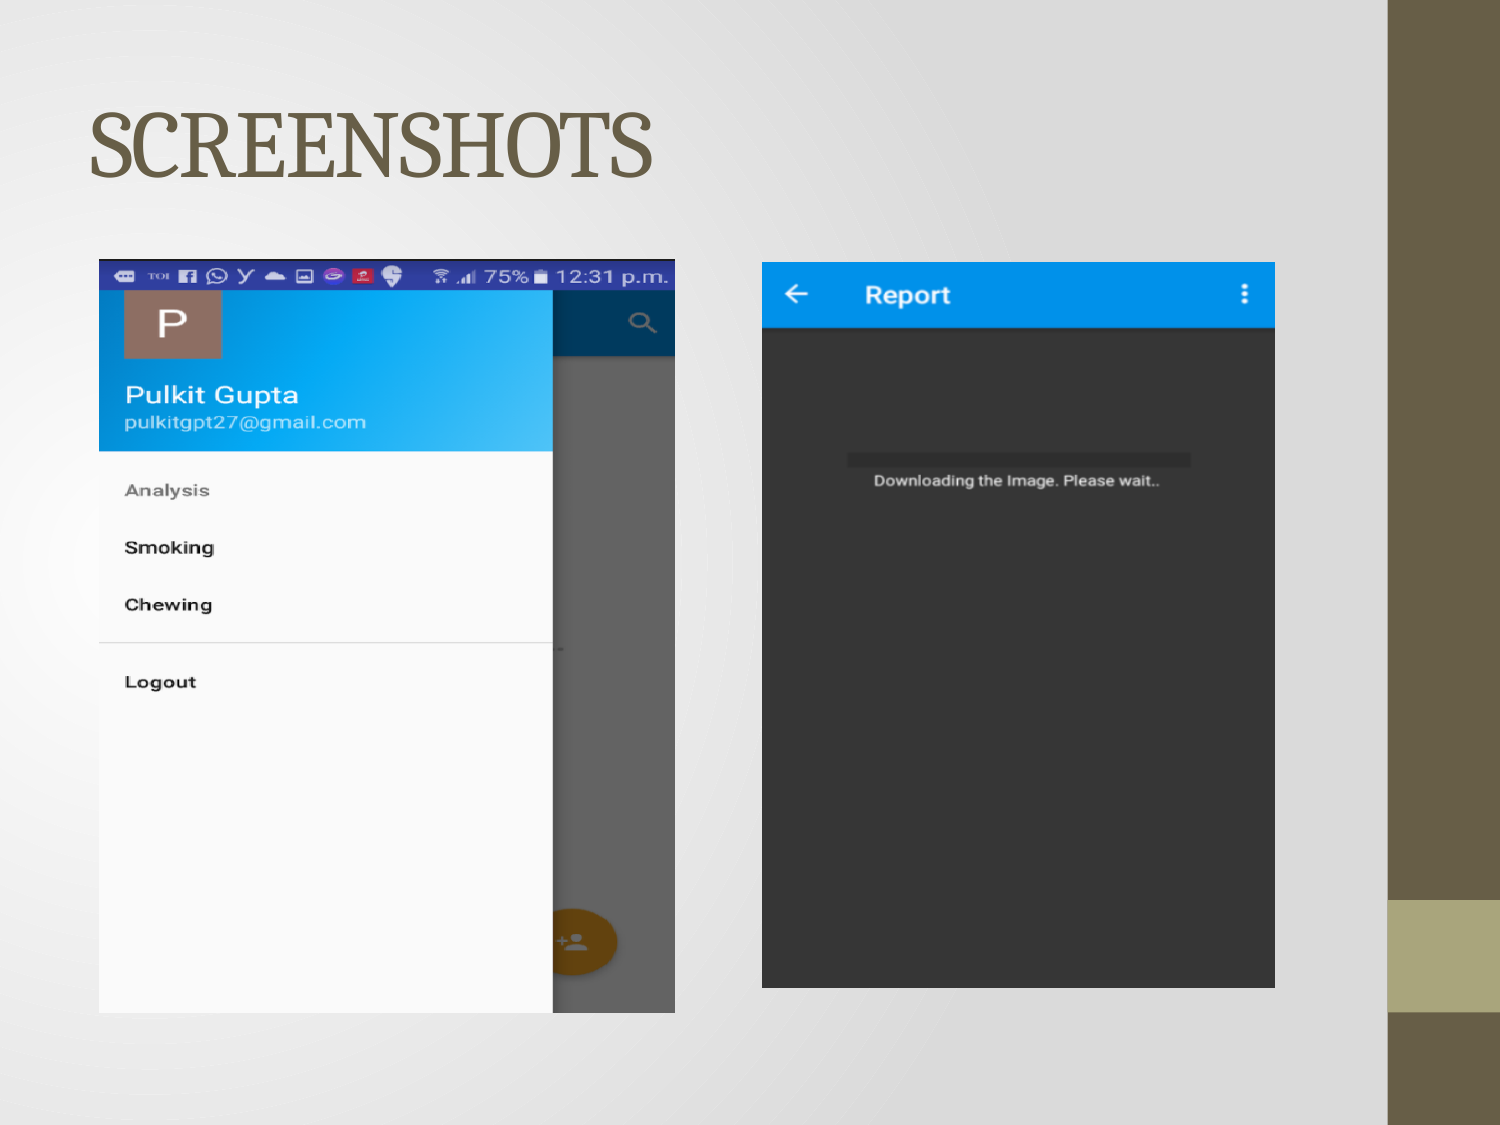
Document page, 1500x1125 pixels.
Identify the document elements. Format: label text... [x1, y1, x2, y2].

title SCREENSHOTS [75, 45, 1325, 233]
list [99, 259, 676, 1013]
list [761, 261, 1276, 988]
